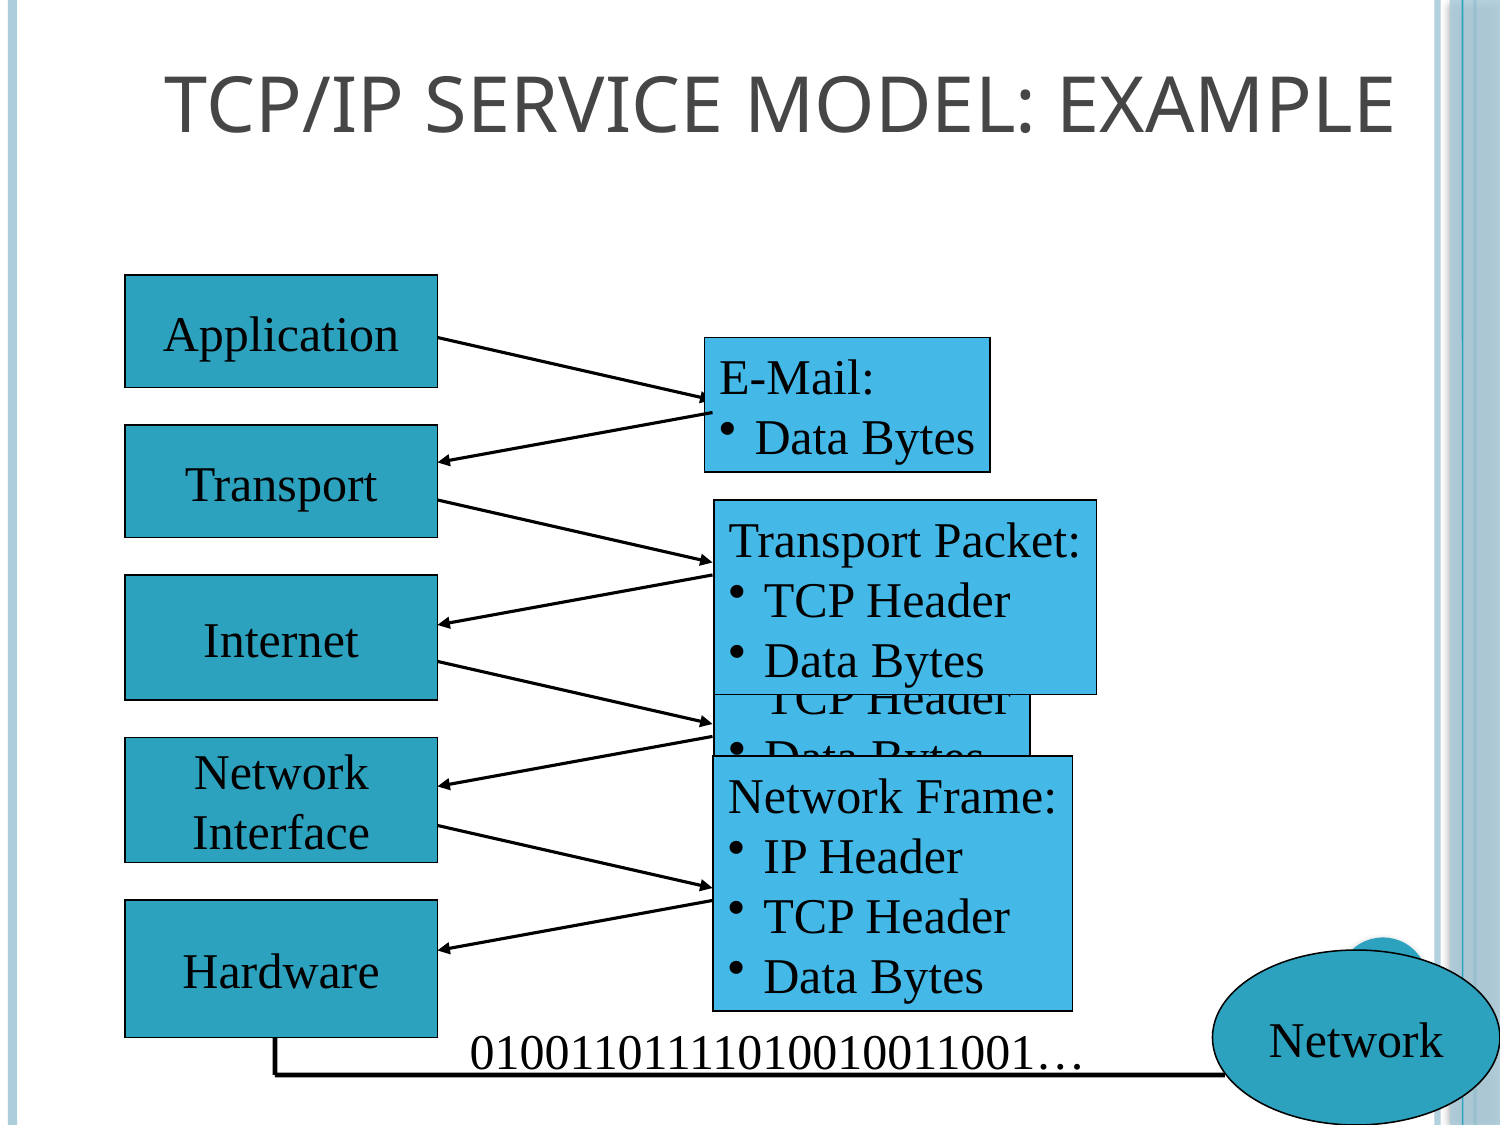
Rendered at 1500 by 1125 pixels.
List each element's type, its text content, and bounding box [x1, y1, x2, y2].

text_box Internet [124, 575, 430, 700]
text_box 01001101111010010011001… [454, 1012, 1101, 1088]
text_box Application [124, 275, 438, 388]
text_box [436, 755, 1074, 1013]
text_box Network Interface [124, 737, 431, 863]
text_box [436, 499, 1099, 697]
text_box Transport [124, 425, 438, 538]
title TCP/IP Service Model: Example [150, 45, 1425, 156]
text_box Network [1212, 950, 1500, 1125]
text_box Hardware [124, 899, 438, 1038]
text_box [436, 704, 1032, 754]
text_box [436, 336, 983, 475]
